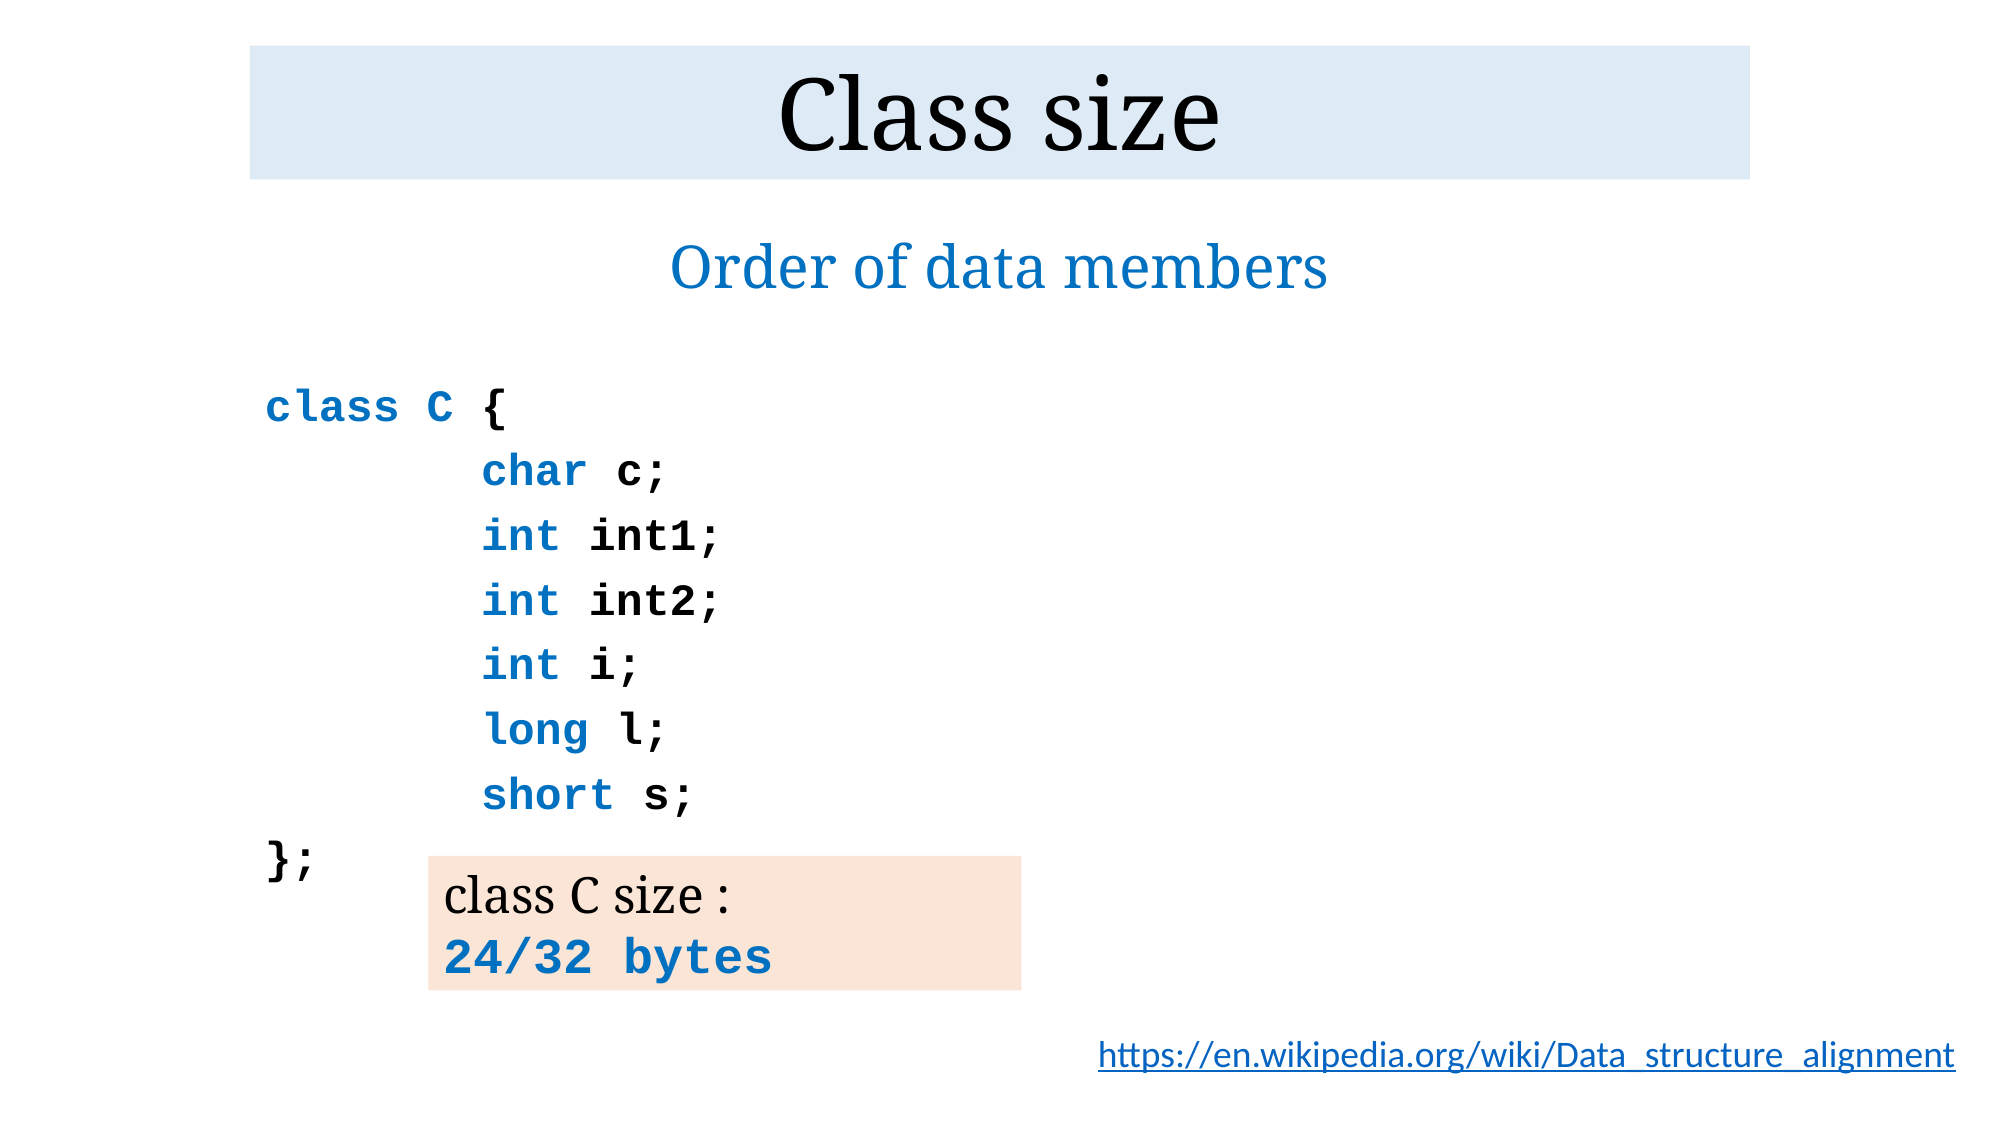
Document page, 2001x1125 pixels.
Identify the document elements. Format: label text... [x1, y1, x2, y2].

title Class size [249, 45, 1750, 180]
text_box class C size : 24/32 bytes [428, 855, 1022, 991]
subtitle Order of data members class C { char c; int int1; int int2; int i; long l; short s; }; [249, 222, 1750, 903]
text_box https://en.wikipedia.org/wiki/Data_structure_alignment [1083, 1022, 1971, 1083]
